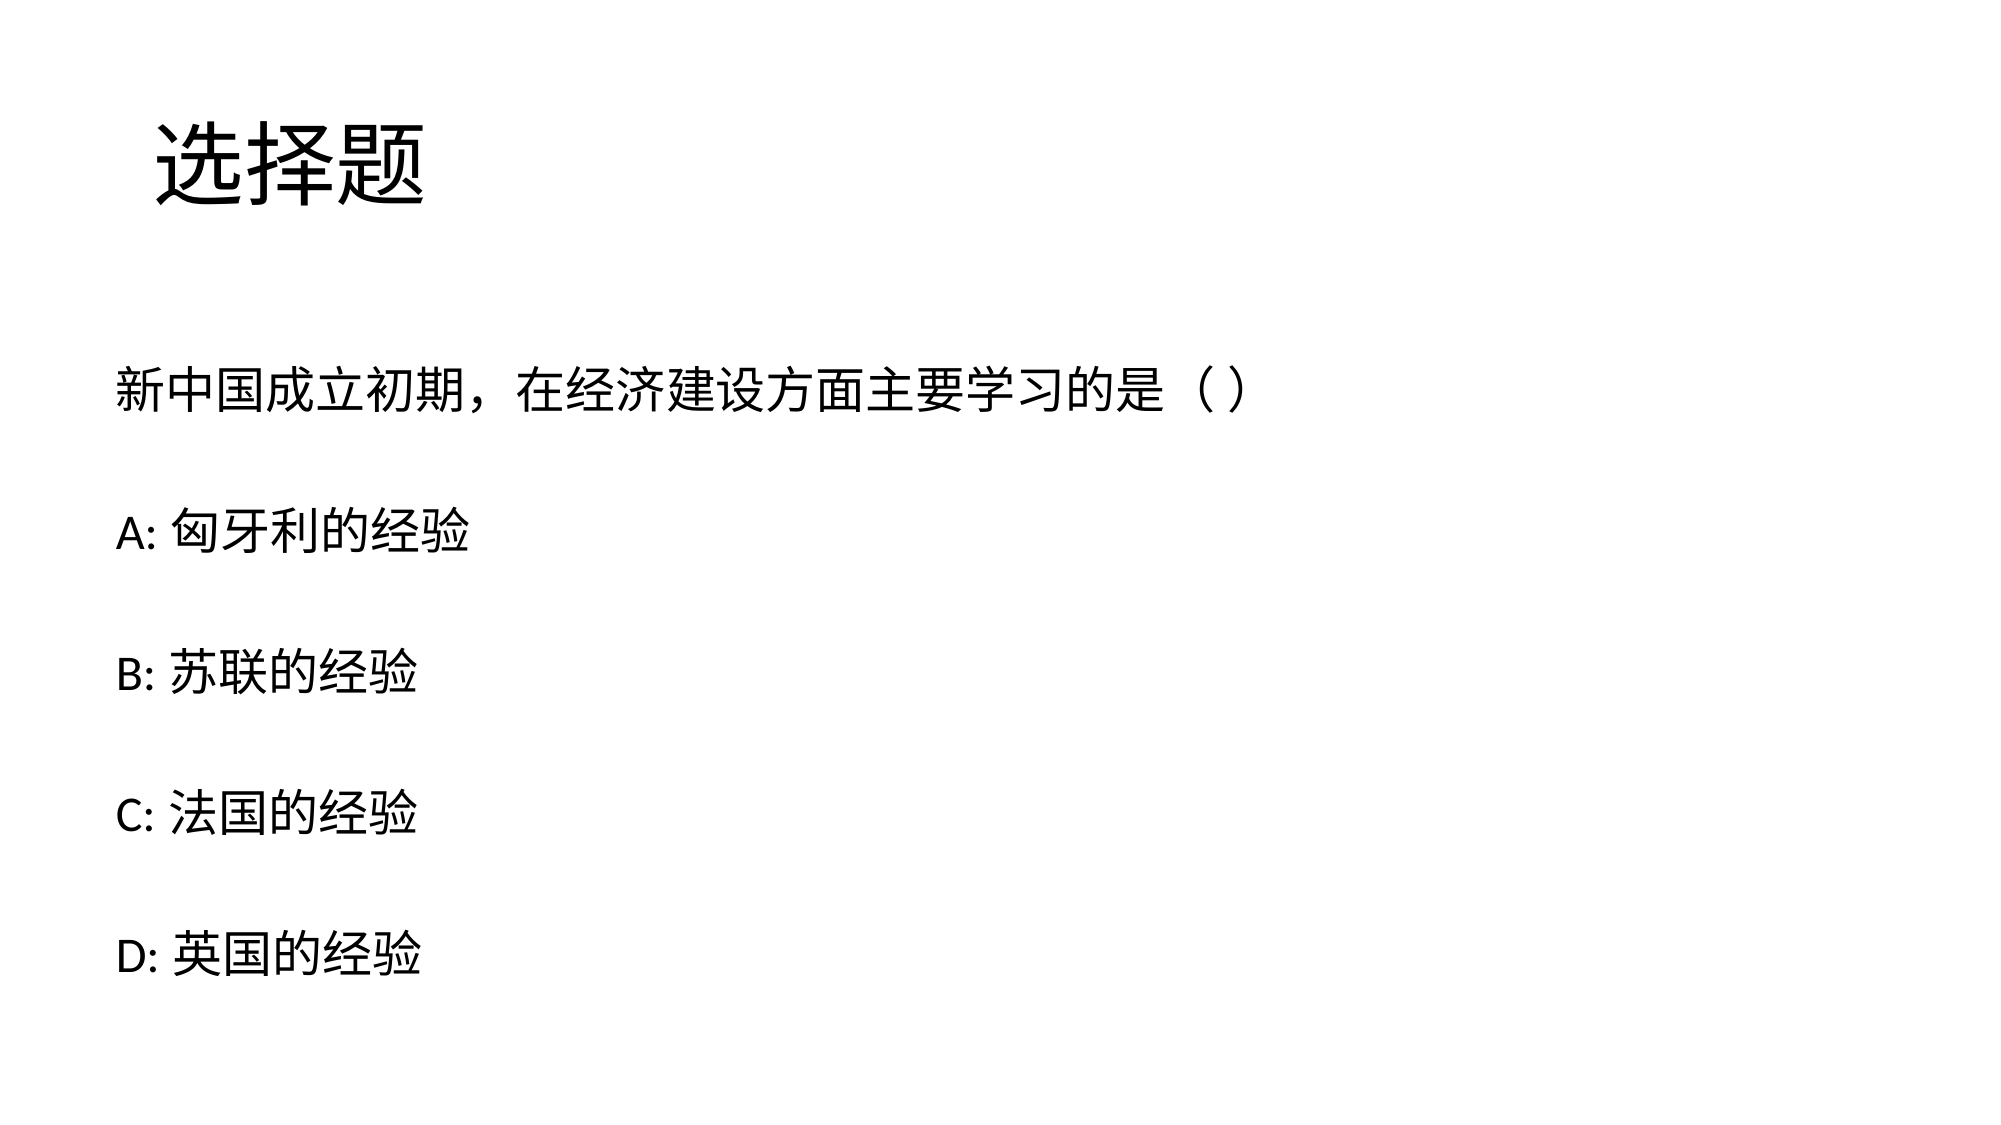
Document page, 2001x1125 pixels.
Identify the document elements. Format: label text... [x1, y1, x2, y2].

list 新中国成立初期，在经济建设方面主要学习的是（ ） A:匈牙利的经验 B:苏联的经验 C:法国的经验 D:英国的经验 [100, 291, 2000, 1012]
title 选择题 [137, 59, 1863, 278]
